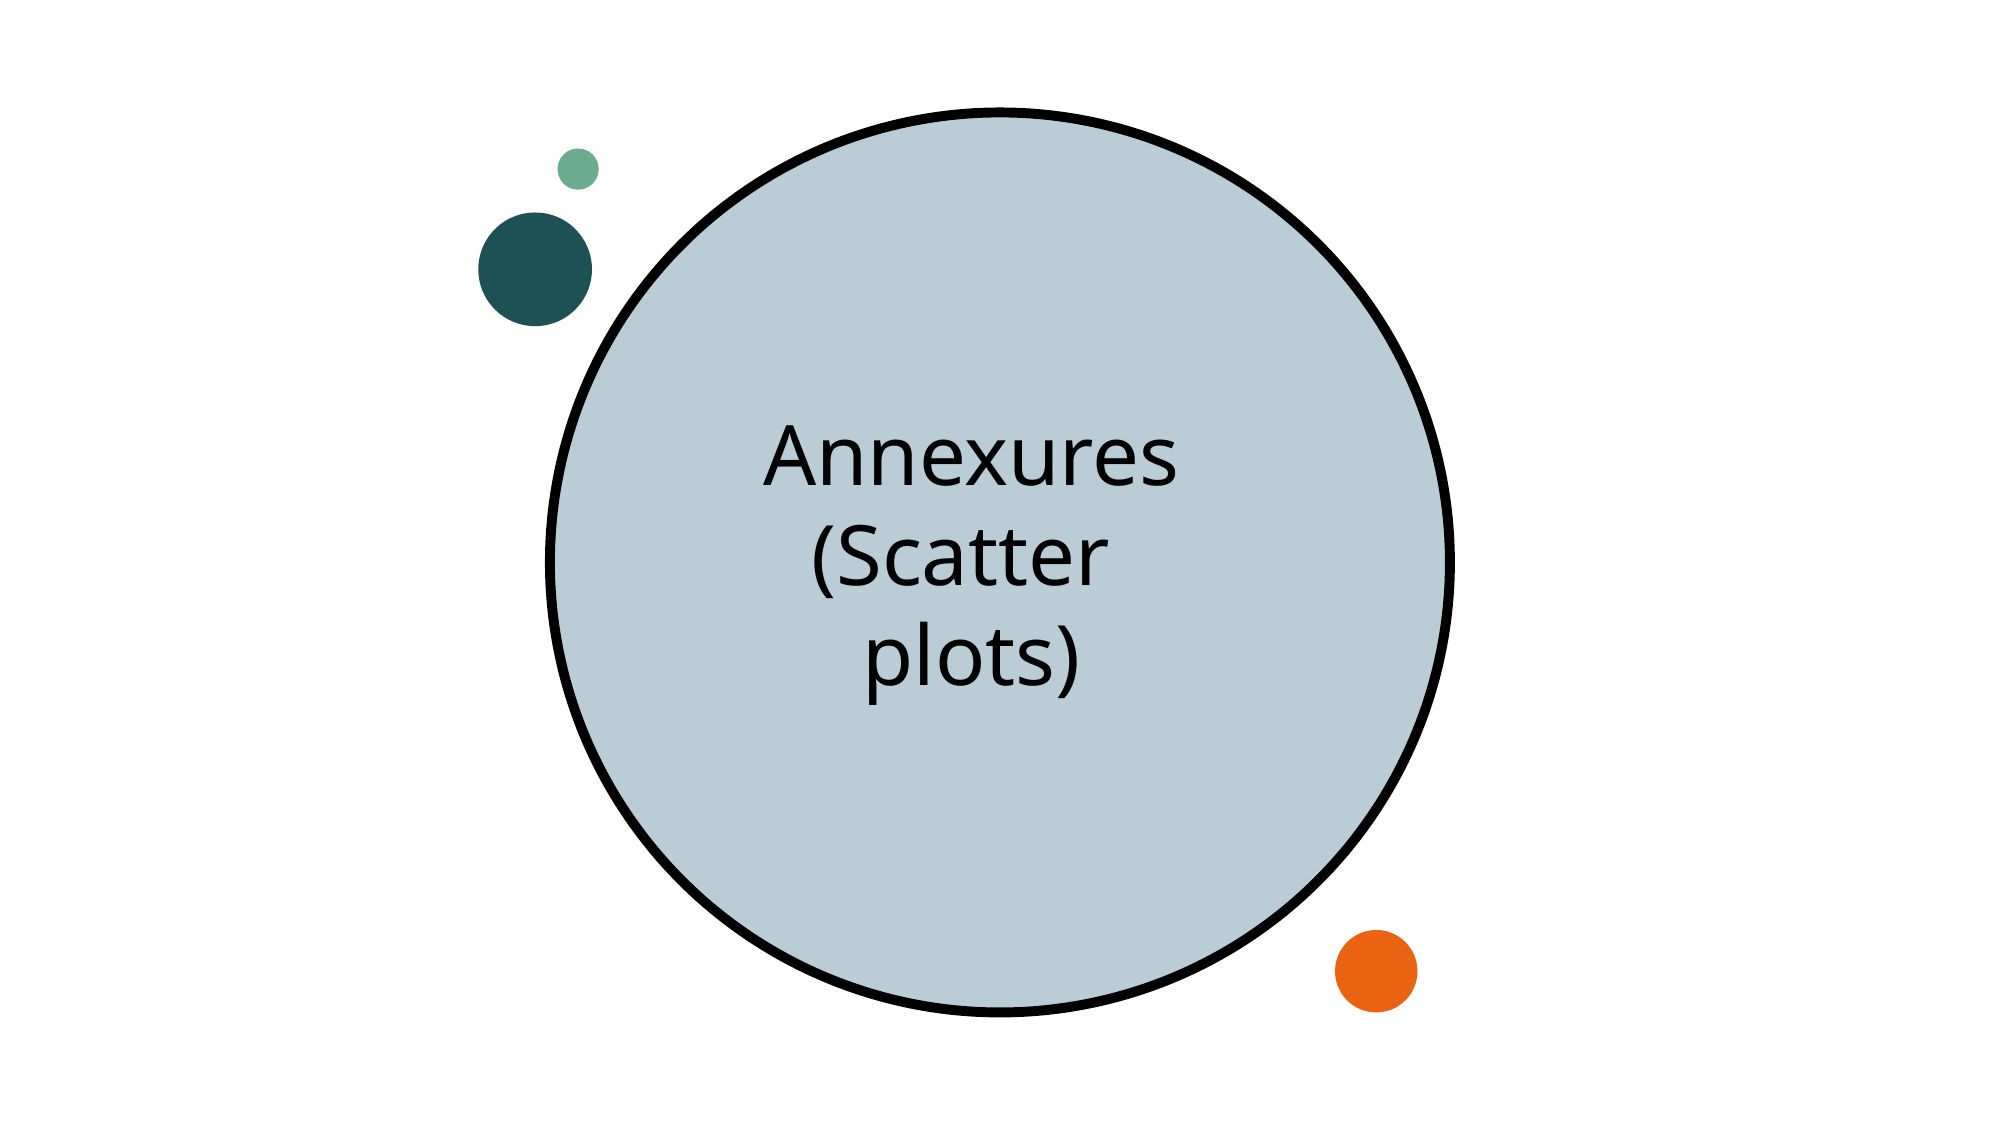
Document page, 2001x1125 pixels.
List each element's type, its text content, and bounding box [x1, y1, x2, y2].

title Annexures (Scatter plots) [687, 294, 1256, 685]
